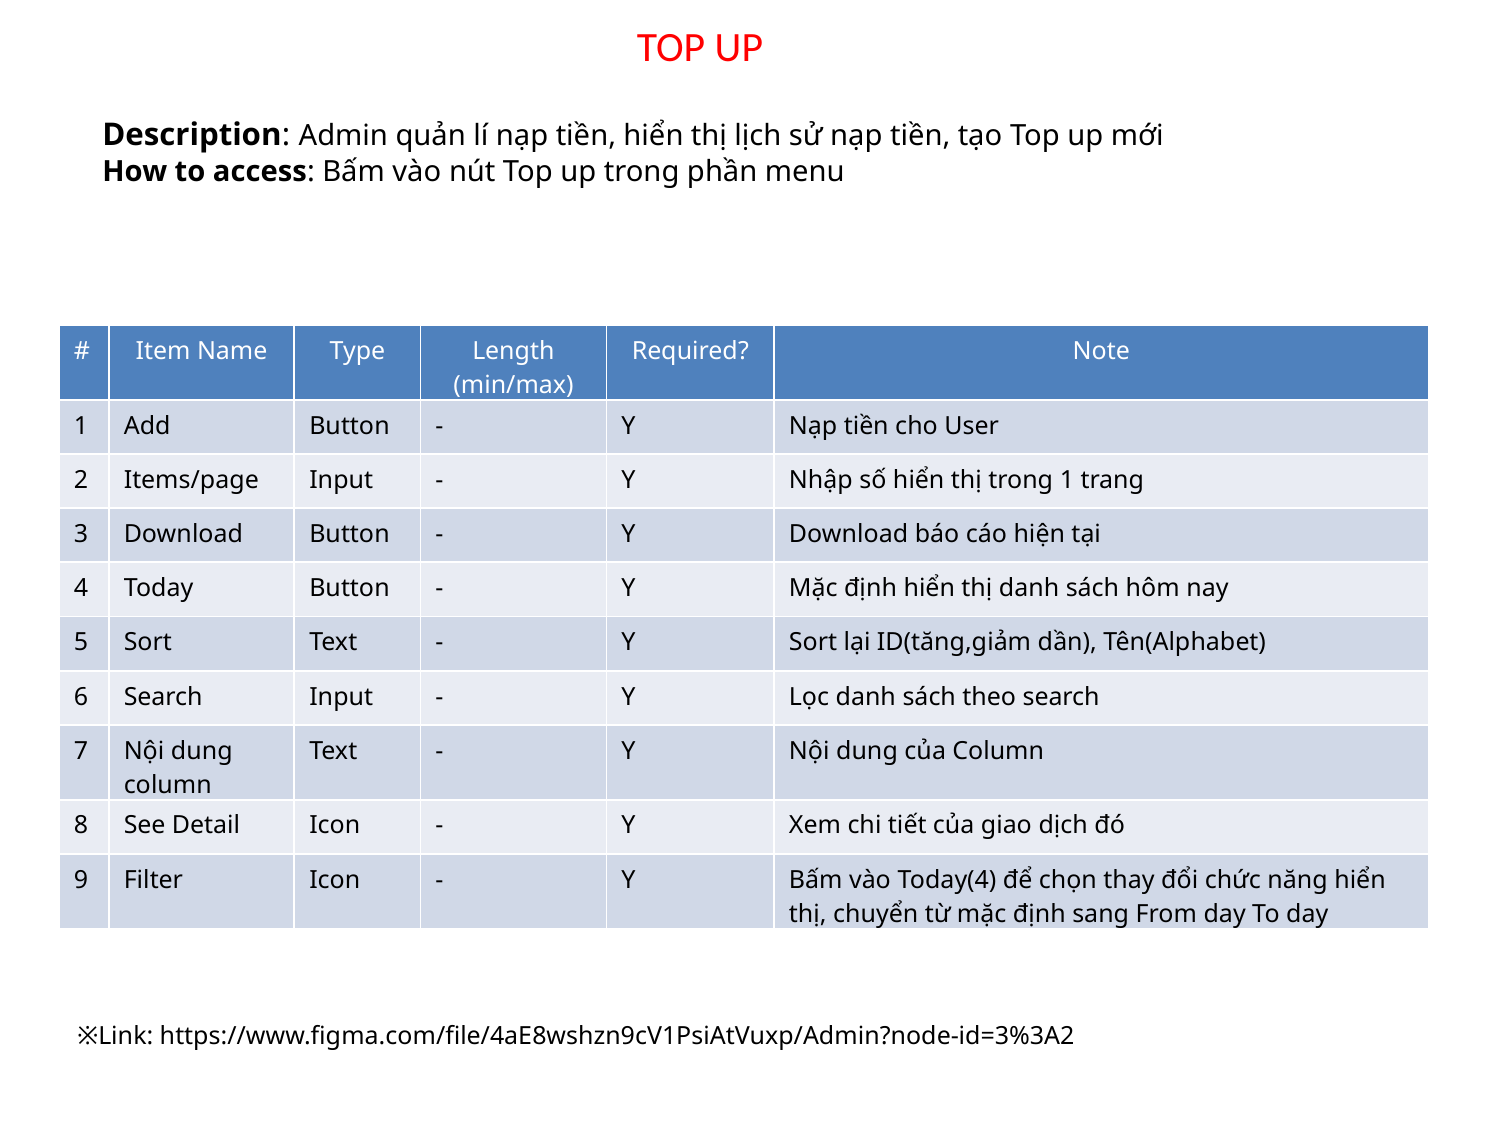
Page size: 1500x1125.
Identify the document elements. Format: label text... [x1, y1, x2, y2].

table_cell Add [110, 401, 293, 453]
table_cell Xem chi tiết của giao dịch đó [775, 801, 1428, 853]
table_header Item Name [110, 326, 293, 399]
table_cell 2 [60, 455, 108, 507]
table_cell Filter [110, 855, 293, 928]
table_cell Nội dung của Column [775, 726, 1428, 799]
table_cell - [421, 726, 606, 799]
table_header # [60, 326, 108, 399]
table_cell Lọc danh sách theo search [775, 672, 1428, 724]
table_cell 8 [60, 801, 108, 853]
table_cell Nội dung column [110, 726, 293, 799]
table_cell 6 [60, 672, 108, 724]
table_header Length (min/max) [421, 326, 606, 399]
table_header Required? [607, 326, 773, 399]
table_cell Icon [295, 801, 420, 853]
table_cell Text [295, 617, 420, 670]
table_cell Button [295, 509, 420, 561]
table_cell Bấm vào Today(4) để chọn thay đổi chức năng hiển thị, chuyển từ mặc định sang From day To day [775, 855, 1428, 928]
table_cell 1 [60, 401, 108, 453]
table_cell Icon [295, 855, 420, 928]
table_cell Input [295, 455, 420, 507]
table_cell - [421, 672, 606, 724]
table_cell 9 [60, 855, 108, 928]
table_cell Y [607, 401, 773, 453]
table_cell - [421, 455, 606, 507]
table_cell See Detail [110, 801, 293, 853]
table_header Note [775, 326, 1428, 399]
table_cell Y [607, 455, 773, 507]
text_box TOP UP [212, 12, 1188, 78]
table_cell Y [607, 563, 773, 616]
table_cell Nhập số hiển thị trong 1 trang [775, 455, 1428, 507]
table_cell Download [110, 509, 293, 561]
table_cell - [421, 617, 606, 670]
table_cell - [421, 509, 606, 561]
table_cell Input [295, 672, 420, 724]
table_cell Y [607, 855, 773, 928]
table_cell - [421, 801, 606, 853]
table_cell Button [295, 401, 420, 453]
table_cell Search [110, 672, 293, 724]
table_cell Items/page [110, 455, 293, 507]
table_cell 4 [60, 563, 108, 616]
table_cell Today [110, 563, 293, 616]
table_cell 7 [60, 726, 108, 799]
table_cell Y [607, 801, 773, 853]
table_cell Sort [110, 617, 293, 670]
table_cell Sort lại ID(tăng,giảm dần), Tên(Alphabet) [775, 617, 1428, 670]
table_cell Mặc định hiển thị danh sách hôm nay [775, 563, 1428, 616]
table_cell Button [295, 563, 420, 616]
table_cell Y [607, 617, 773, 670]
table_cell 5 [60, 617, 108, 670]
text_box Description: Admin quản lí nạp tiền, hiển thị lịch sử nạp tiền, tạo Top up mới How to access: Bấm vào nút Top up trong phần menu [87, 107, 1400, 230]
table_cell Y [607, 672, 773, 724]
table_cell Y [607, 509, 773, 561]
table_cell Y [607, 726, 773, 799]
table_cell - [421, 563, 606, 616]
table_cell - [421, 855, 606, 928]
table_cell Download báo cáo hiện tại [775, 509, 1428, 561]
table_cell - [421, 401, 606, 453]
table_cell 3 [60, 509, 108, 561]
table_cell Nạp tiền cho User [775, 401, 1428, 453]
table_header Type [295, 326, 420, 399]
table_cell Text [295, 726, 420, 799]
text_box ※Link: https://www.figma.com/file/4aE8wshzn9cV1PsiAtVuxp/Admin?node-id=3%3A2 [62, 1012, 1471, 1058]
